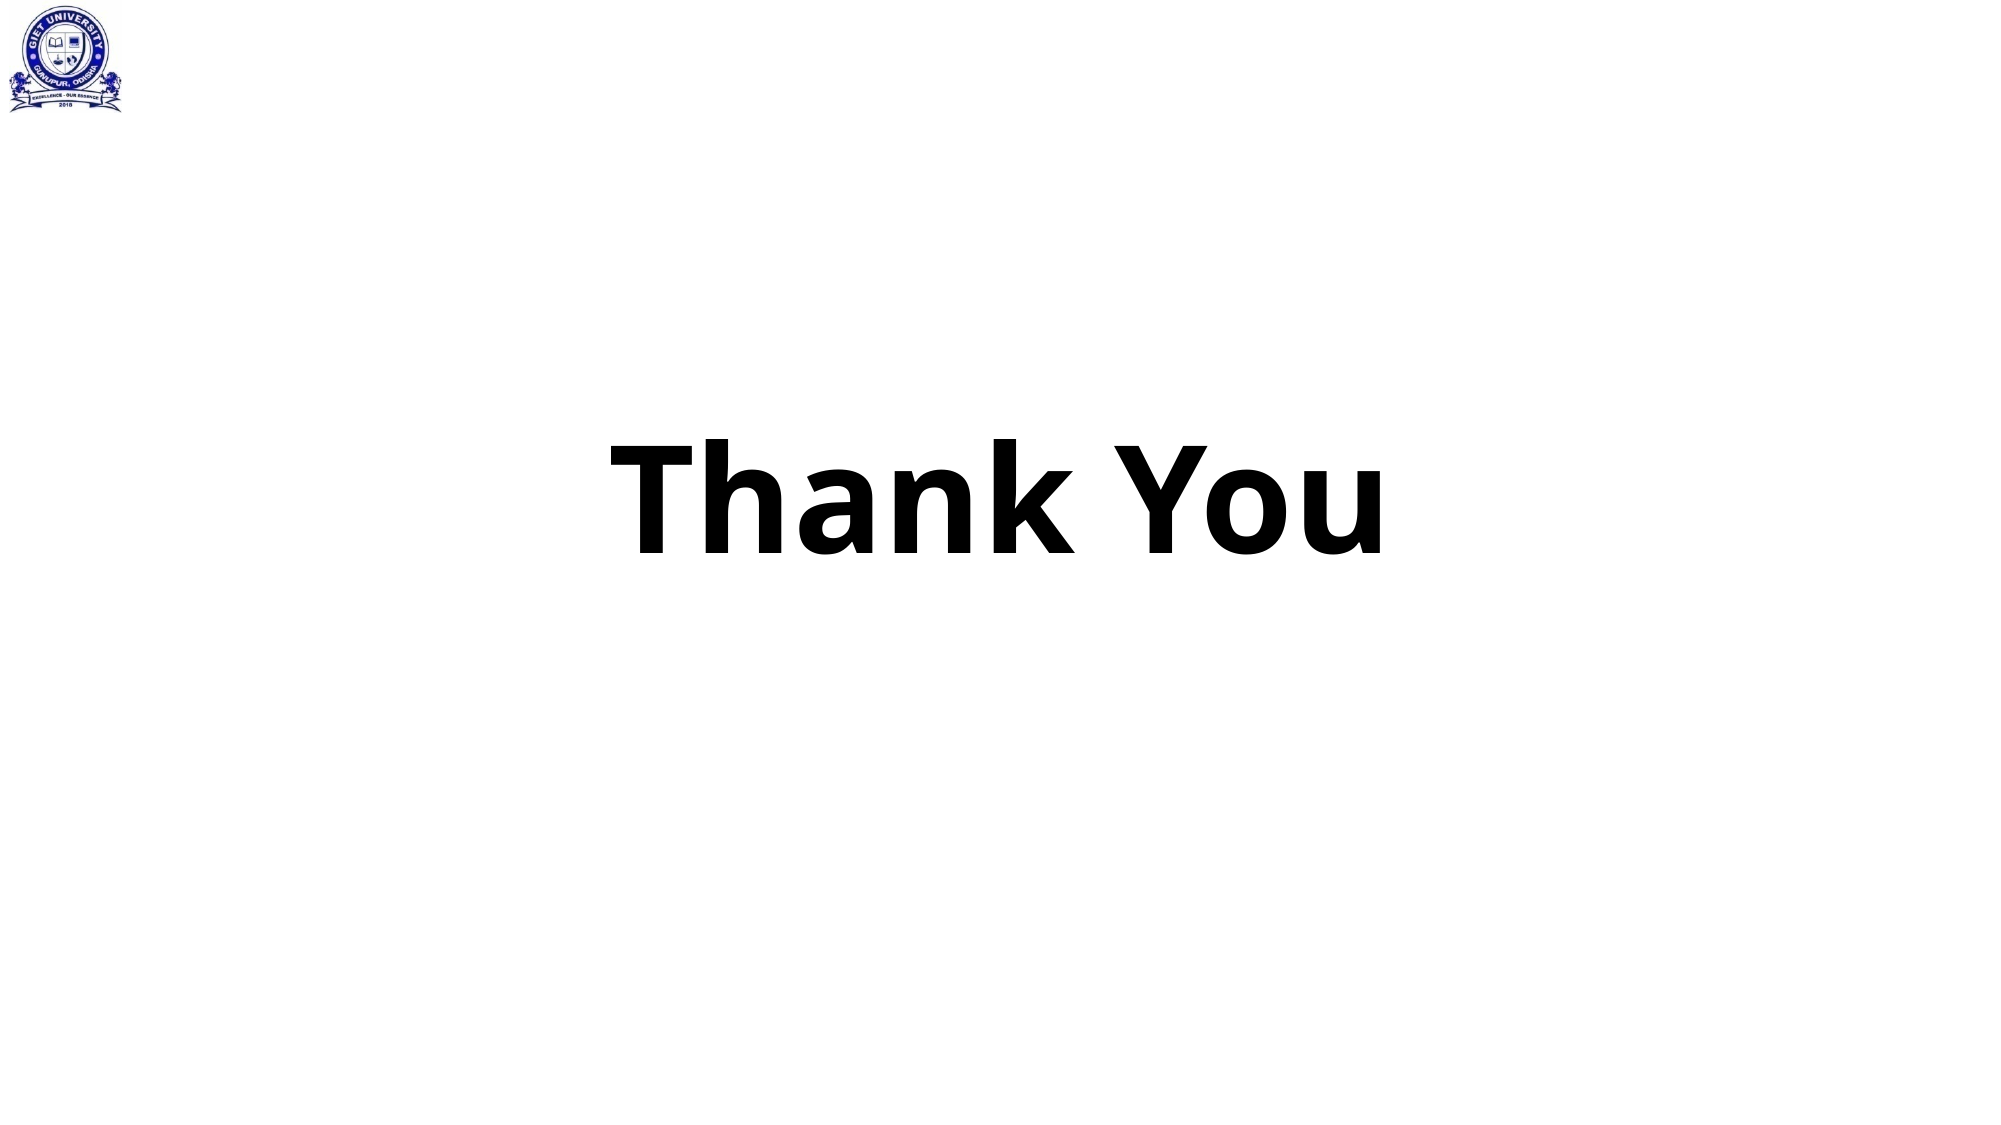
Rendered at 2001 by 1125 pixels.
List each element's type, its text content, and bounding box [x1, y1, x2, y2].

picture [9, 0, 122, 113]
title Thank You [176, 412, 1824, 594]
